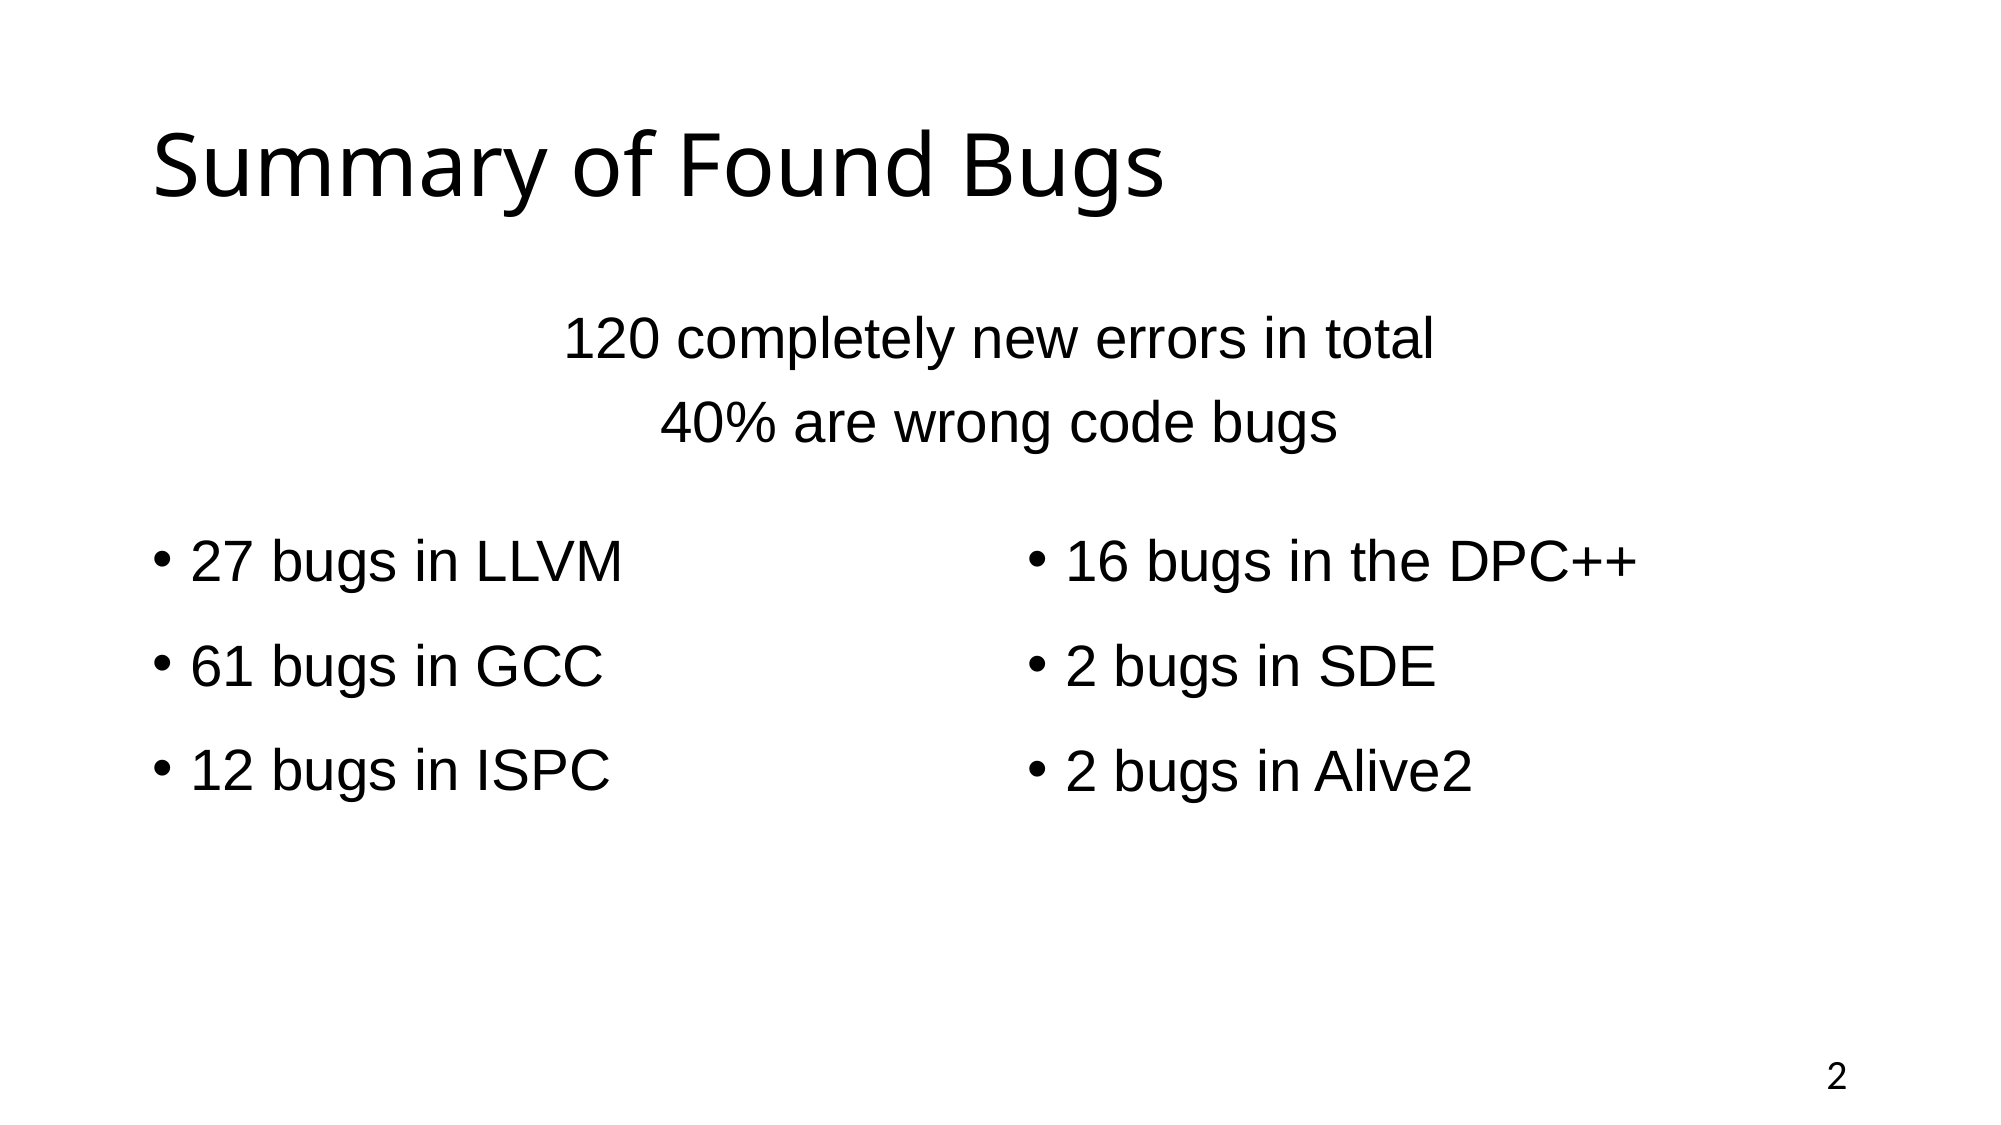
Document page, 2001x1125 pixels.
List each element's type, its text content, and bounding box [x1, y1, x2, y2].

list 120 completely new errors in total 40% are wrong code bugs [137, 275, 1863, 463]
title Summary of Found Bugs [137, 59, 1863, 275]
list 16 bugs in the DPC++ 2 bugs in SDE 2 bugs in Alive2 [1012, 410, 1863, 1016]
list 27 bugs in LLVM 61 bugs in GCC 12 bugs in ISPC [137, 410, 984, 1016]
slide_number 2 [1412, 1042, 1863, 1103]
